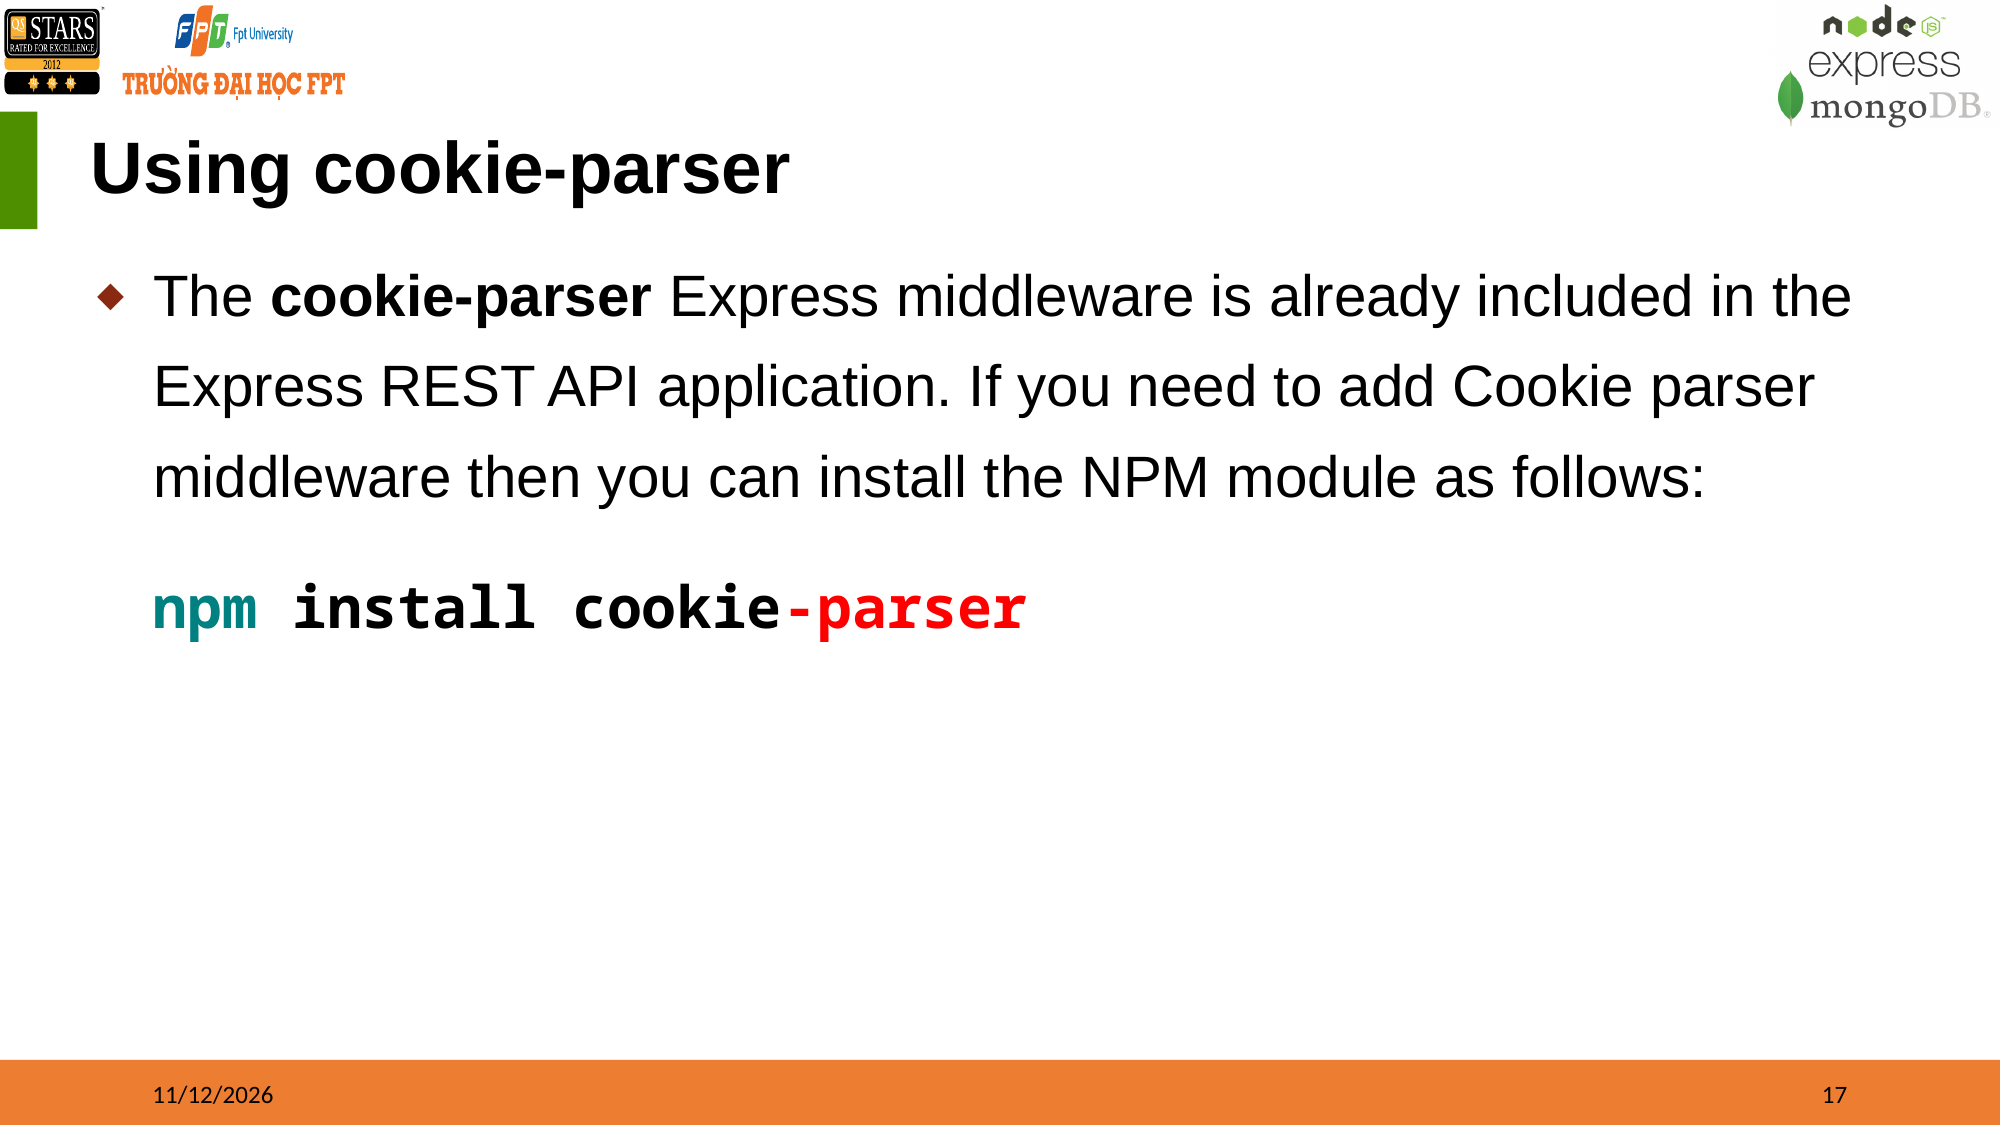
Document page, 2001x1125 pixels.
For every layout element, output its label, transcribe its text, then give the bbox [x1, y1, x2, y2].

text_box npm install cookie-parser [137, 562, 1464, 648]
picture [1768, 0, 2000, 130]
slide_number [137, 1063, 588, 1124]
slide_number 17 [1412, 1063, 1863, 1124]
list The cookie-parser Express middleware is already included in the Express REST API application. If you need to add Cookie parser middleware then you can install the NPM module as follows: [82, 229, 1916, 1047]
title Using cookie-parser [37, 111, 1978, 230]
